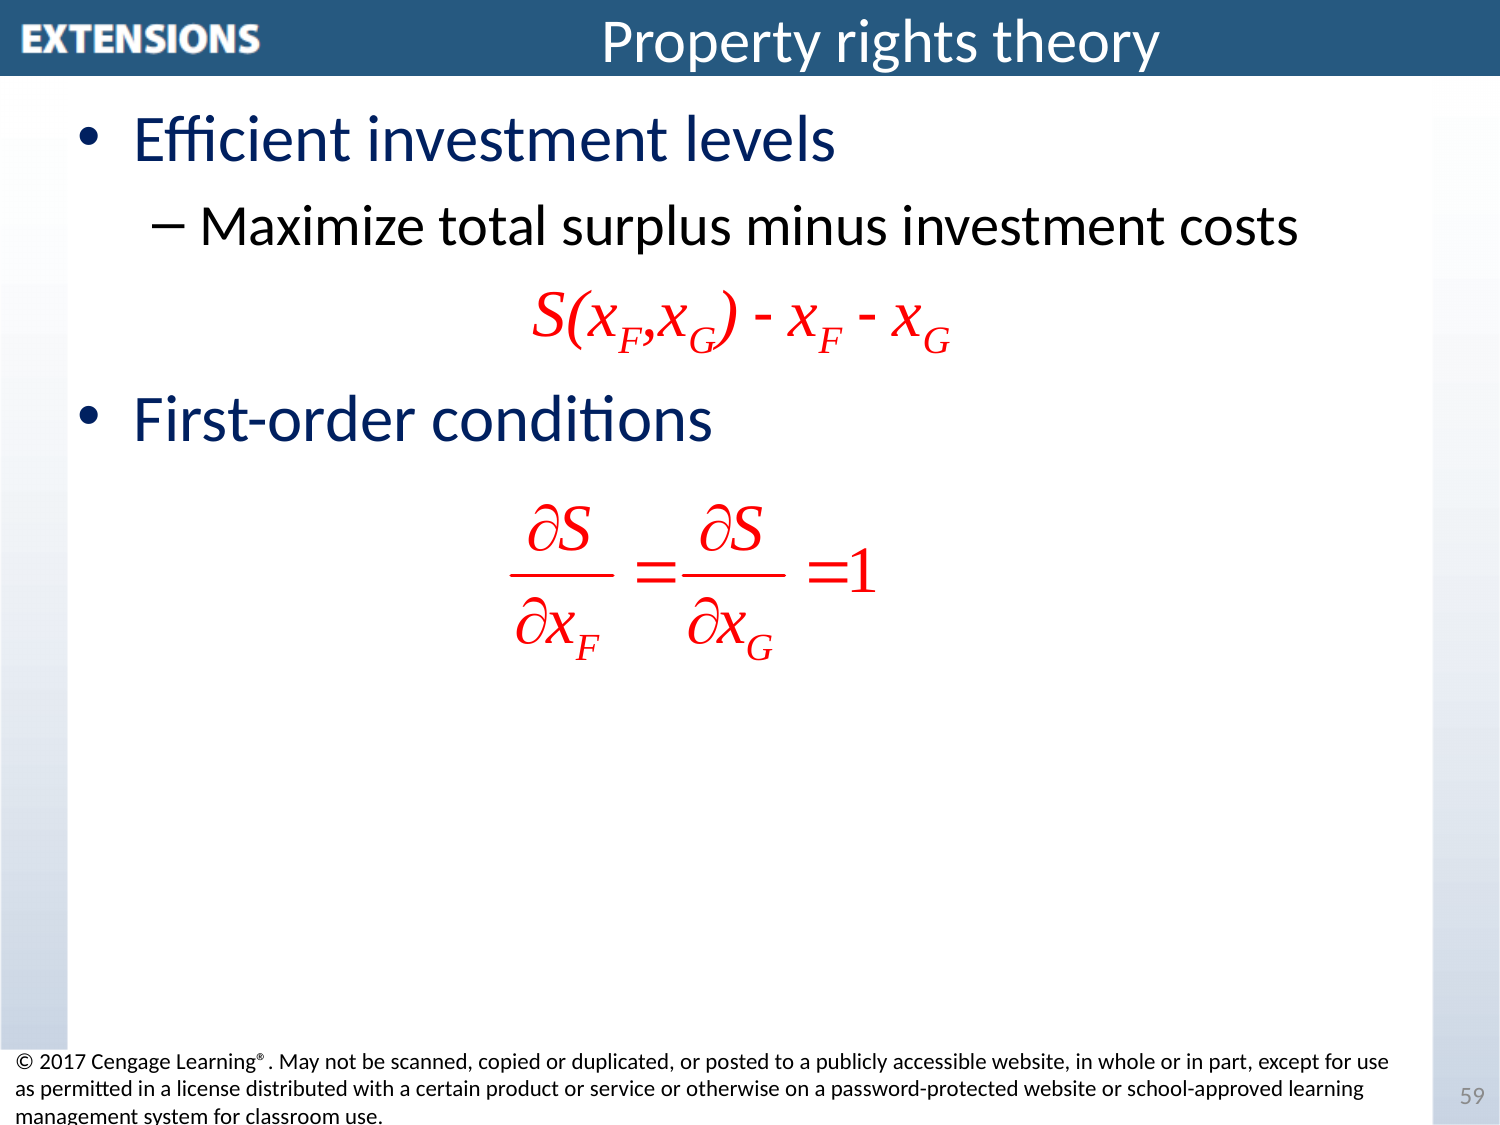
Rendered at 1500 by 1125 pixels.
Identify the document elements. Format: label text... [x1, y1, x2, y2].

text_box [499, 487, 886, 675]
picture [0, 0, 1500, 1065]
list Efficient investment levels Maximize total surplus minus investment costs S(xF,xG) - xF - xG First-order conditions [62, 87, 1438, 1050]
footer © 2017 Cengage Learning®. May not be scanned, copied or duplicated, or posted to a publicly accessible website, in whole or in part, except for use as permitted in a license distributed with a certain product or service or otherwise on a password-protected website or school-approved learning management system for classroom use. [0, 1050, 1427, 1125]
slide_number 59 [1426, 1065, 1500, 1125]
title Property rights theory [262, 0, 1500, 75]
